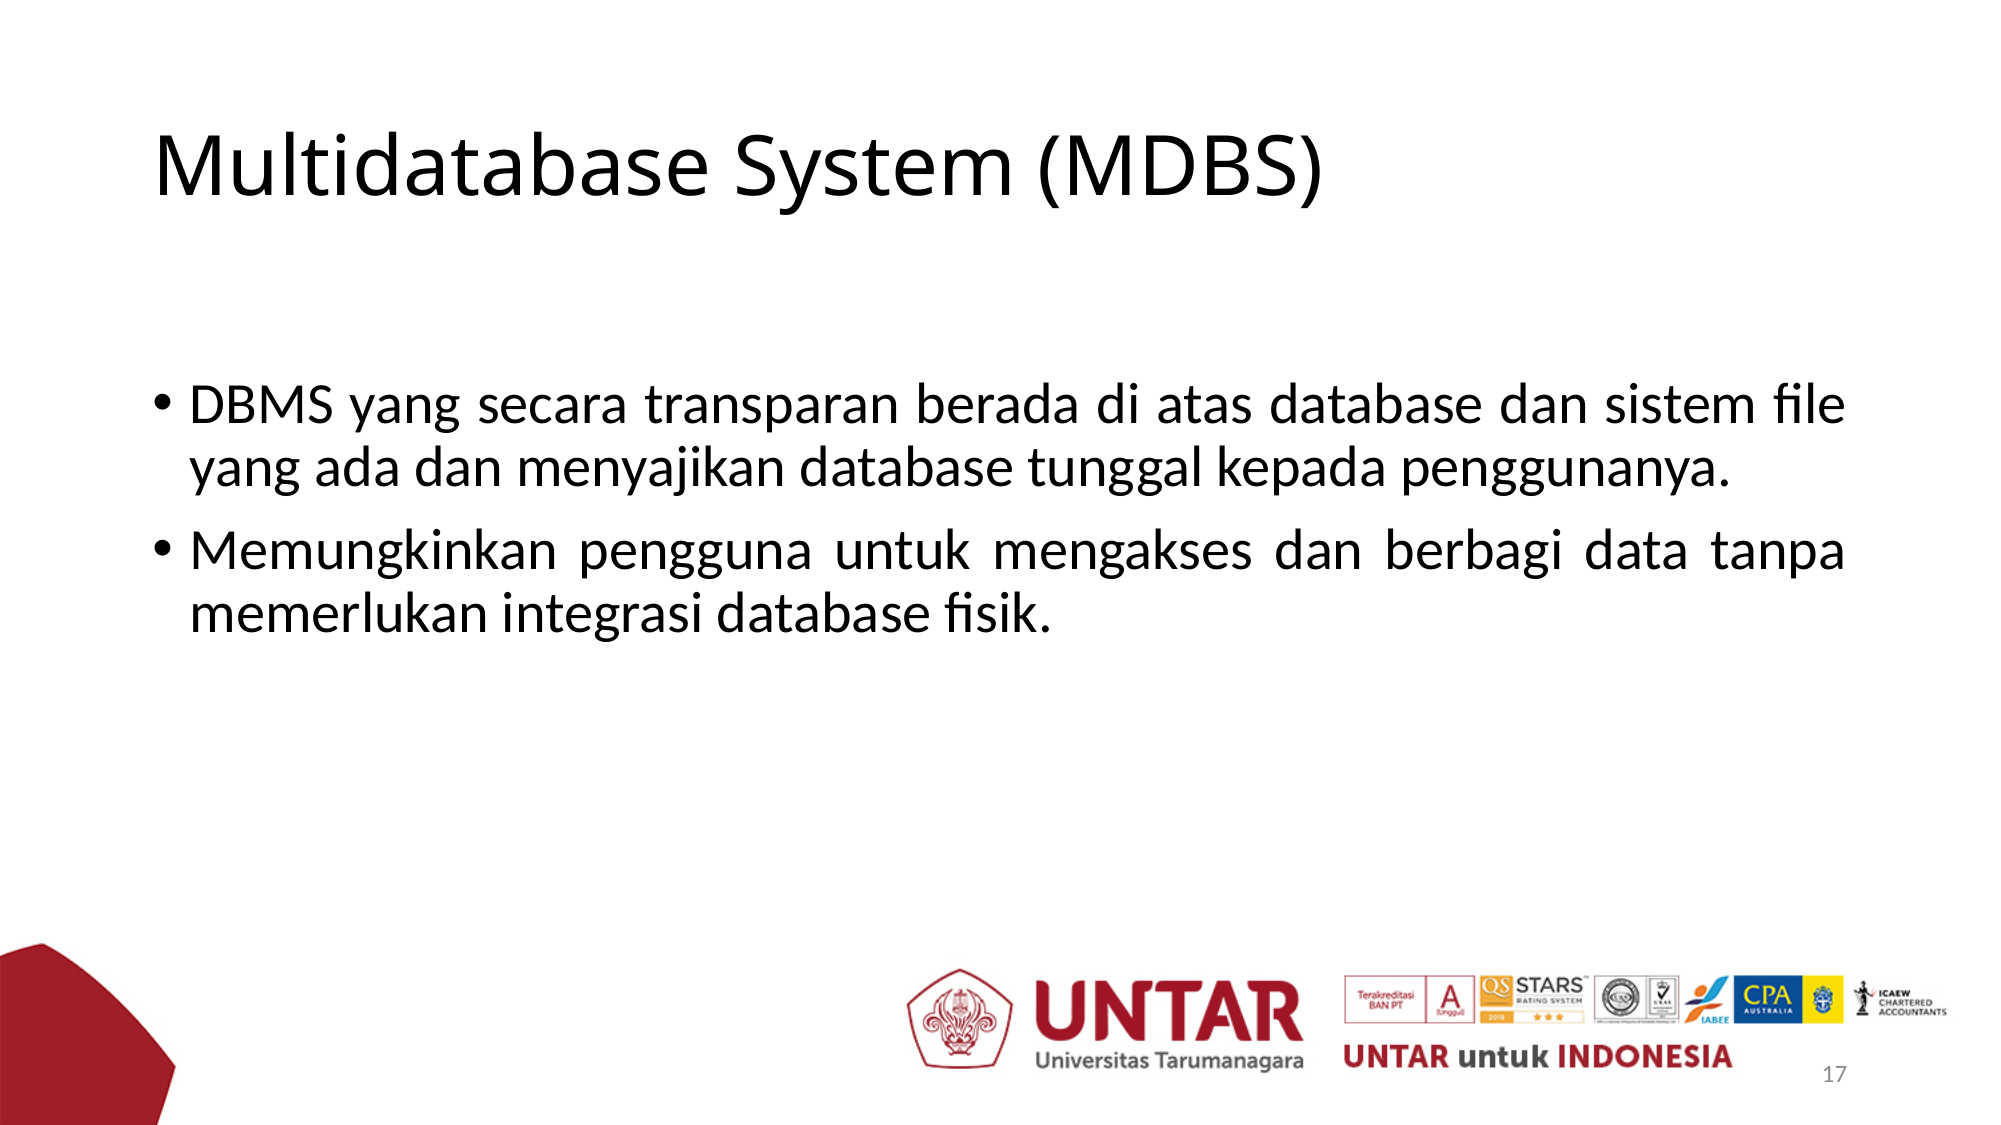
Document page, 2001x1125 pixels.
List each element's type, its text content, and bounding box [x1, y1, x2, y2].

picture [0, 0, 2001, 1125]
title Multidatabase System (MDBS) [137, 59, 1863, 278]
list DBMS yang secara transparan berada di atas database dan sistem file yang ada dan menyajikan database tunggal kepada penggunanya. Memungkinkan pengguna untuk mengakses dan berbagi data tanpa memerlukan integrasi database fisik. [137, 365, 1863, 950]
slide_number 17 [1412, 1042, 1863, 1103]
